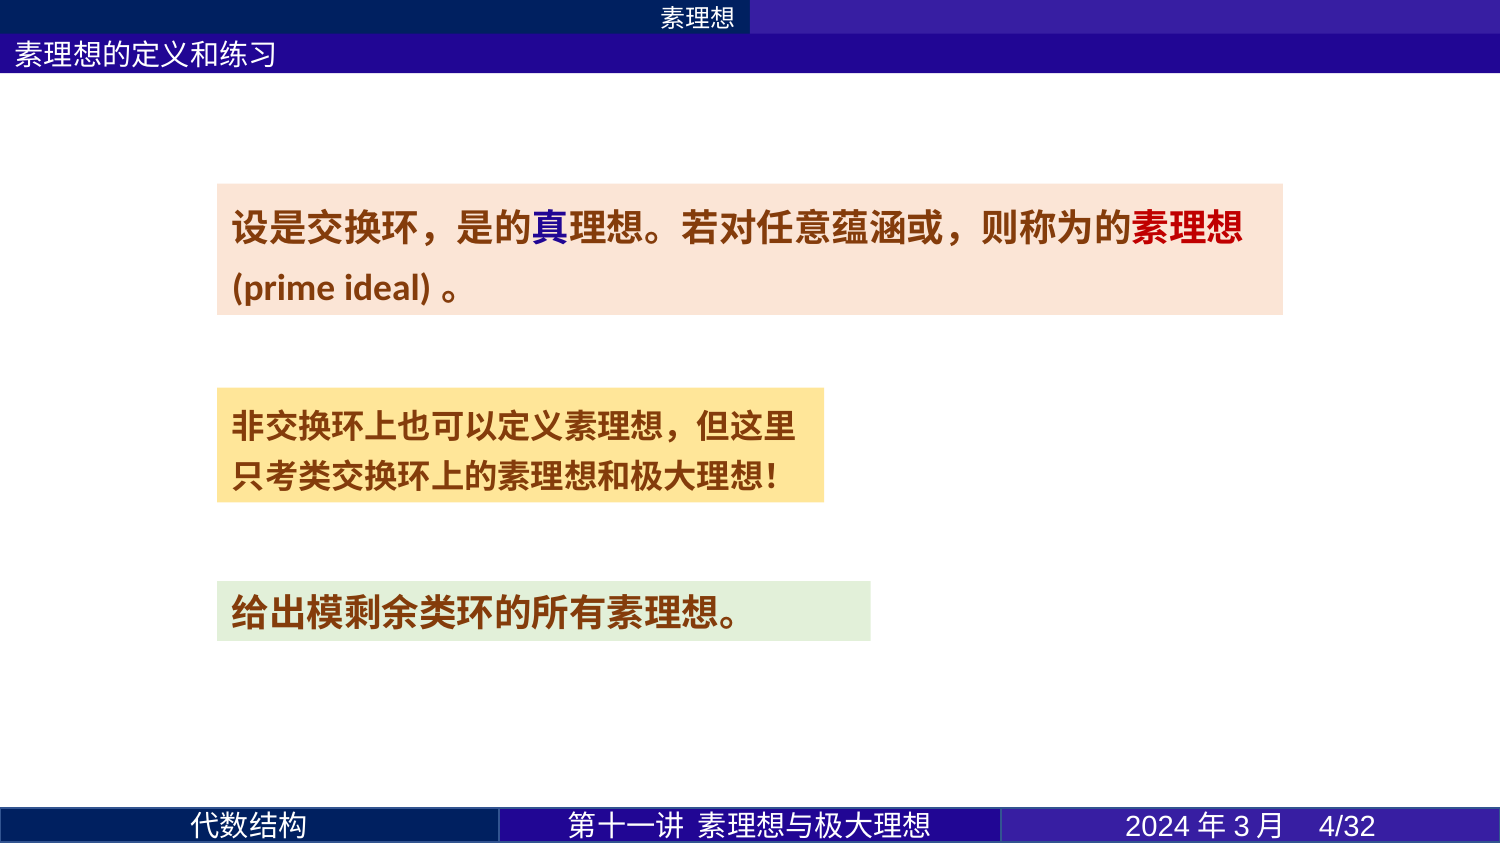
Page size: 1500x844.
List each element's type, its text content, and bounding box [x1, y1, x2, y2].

text_box 代数结构 [0, 807, 498, 843]
text_box 第十一讲 素理想与极大理想 [498, 807, 1000, 843]
text_box [749, 0, 1500, 33]
text_box 素理想 [0, 0, 749, 33]
text_box 2024年3月 4/32 [1000, 807, 1500, 843]
text_box 非交换环上也可以定义素理想，但这里只考类交换环上的素理想和极大理想！ [217, 387, 825, 503]
text_box 素理想的定义和练习 [0, 33, 1500, 74]
